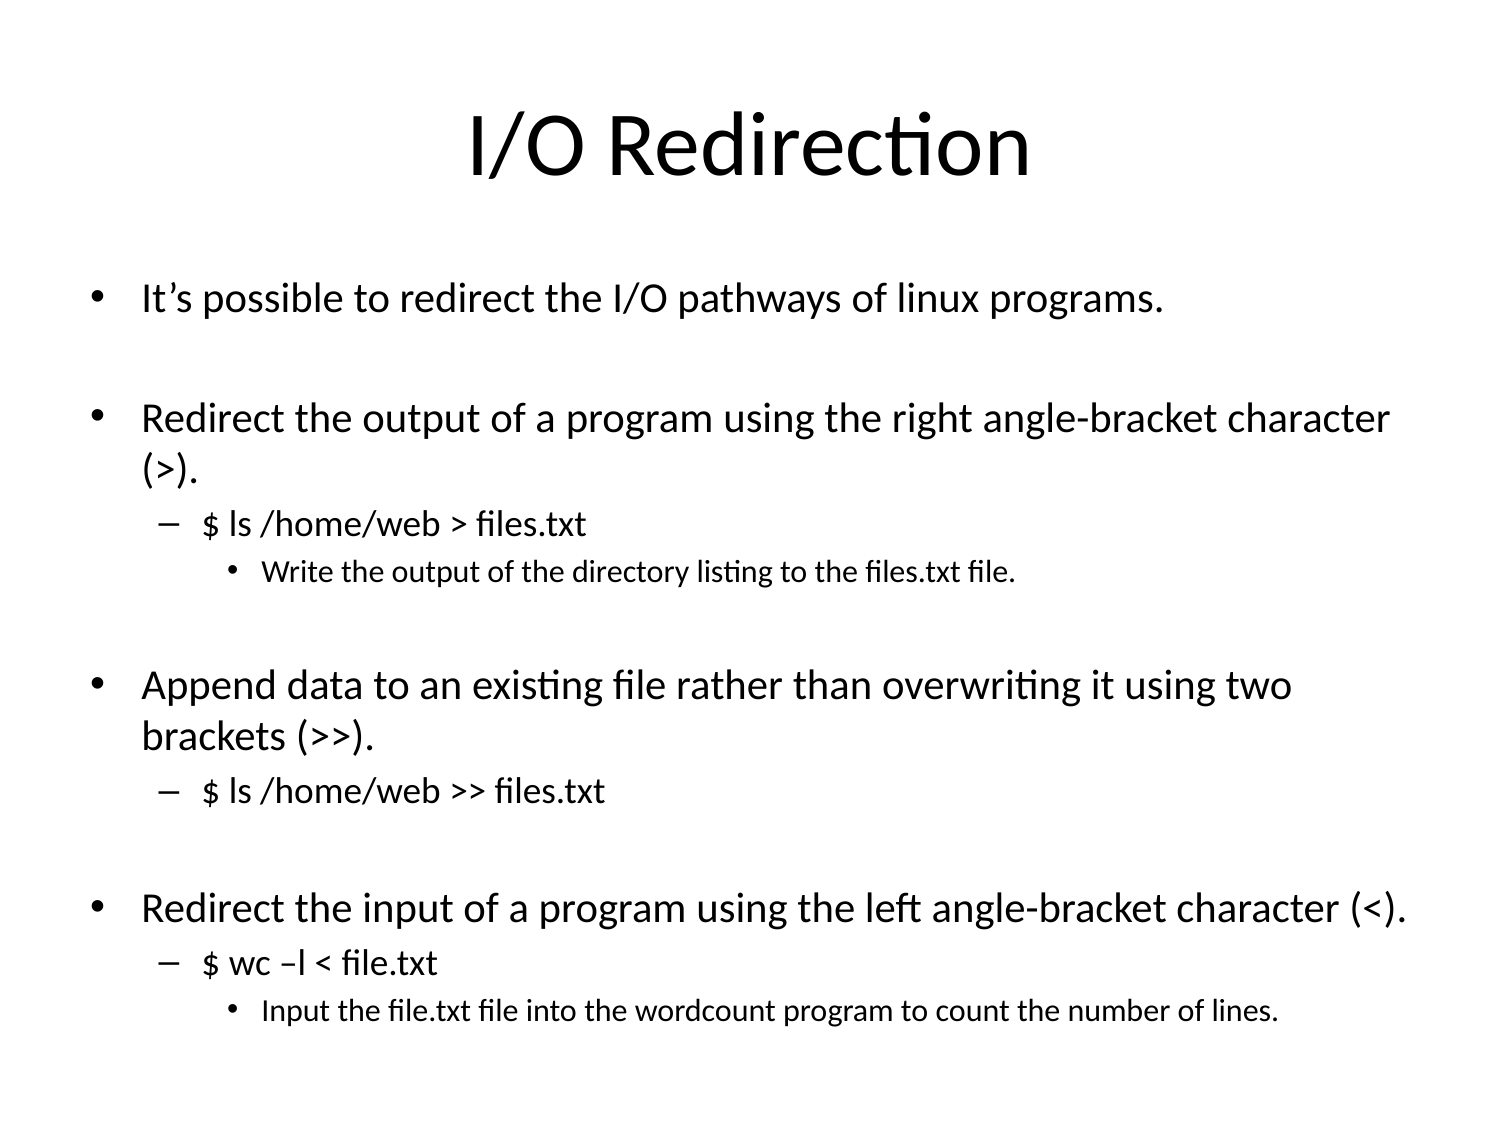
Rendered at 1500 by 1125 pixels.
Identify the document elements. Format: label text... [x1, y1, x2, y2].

list It’s possible to redirect the I/O pathways of linux programs. Redirect the output of a program using the right angle-bracket character (>). $ ls /home/web > files.txt Write the output of the directory listing to the files.txt file. Append data to an existing file rather than overwriting it using two brackets (>>). $ ls /home/web >> files.txt Redirect the input of a program using the left angle-bracket character (<). $ wc –l < file.txt Input the file.txt file into the wordcount program to count the number of lines. [75, 262, 1425, 1083]
title I/O Redirection [75, 45, 1425, 233]
